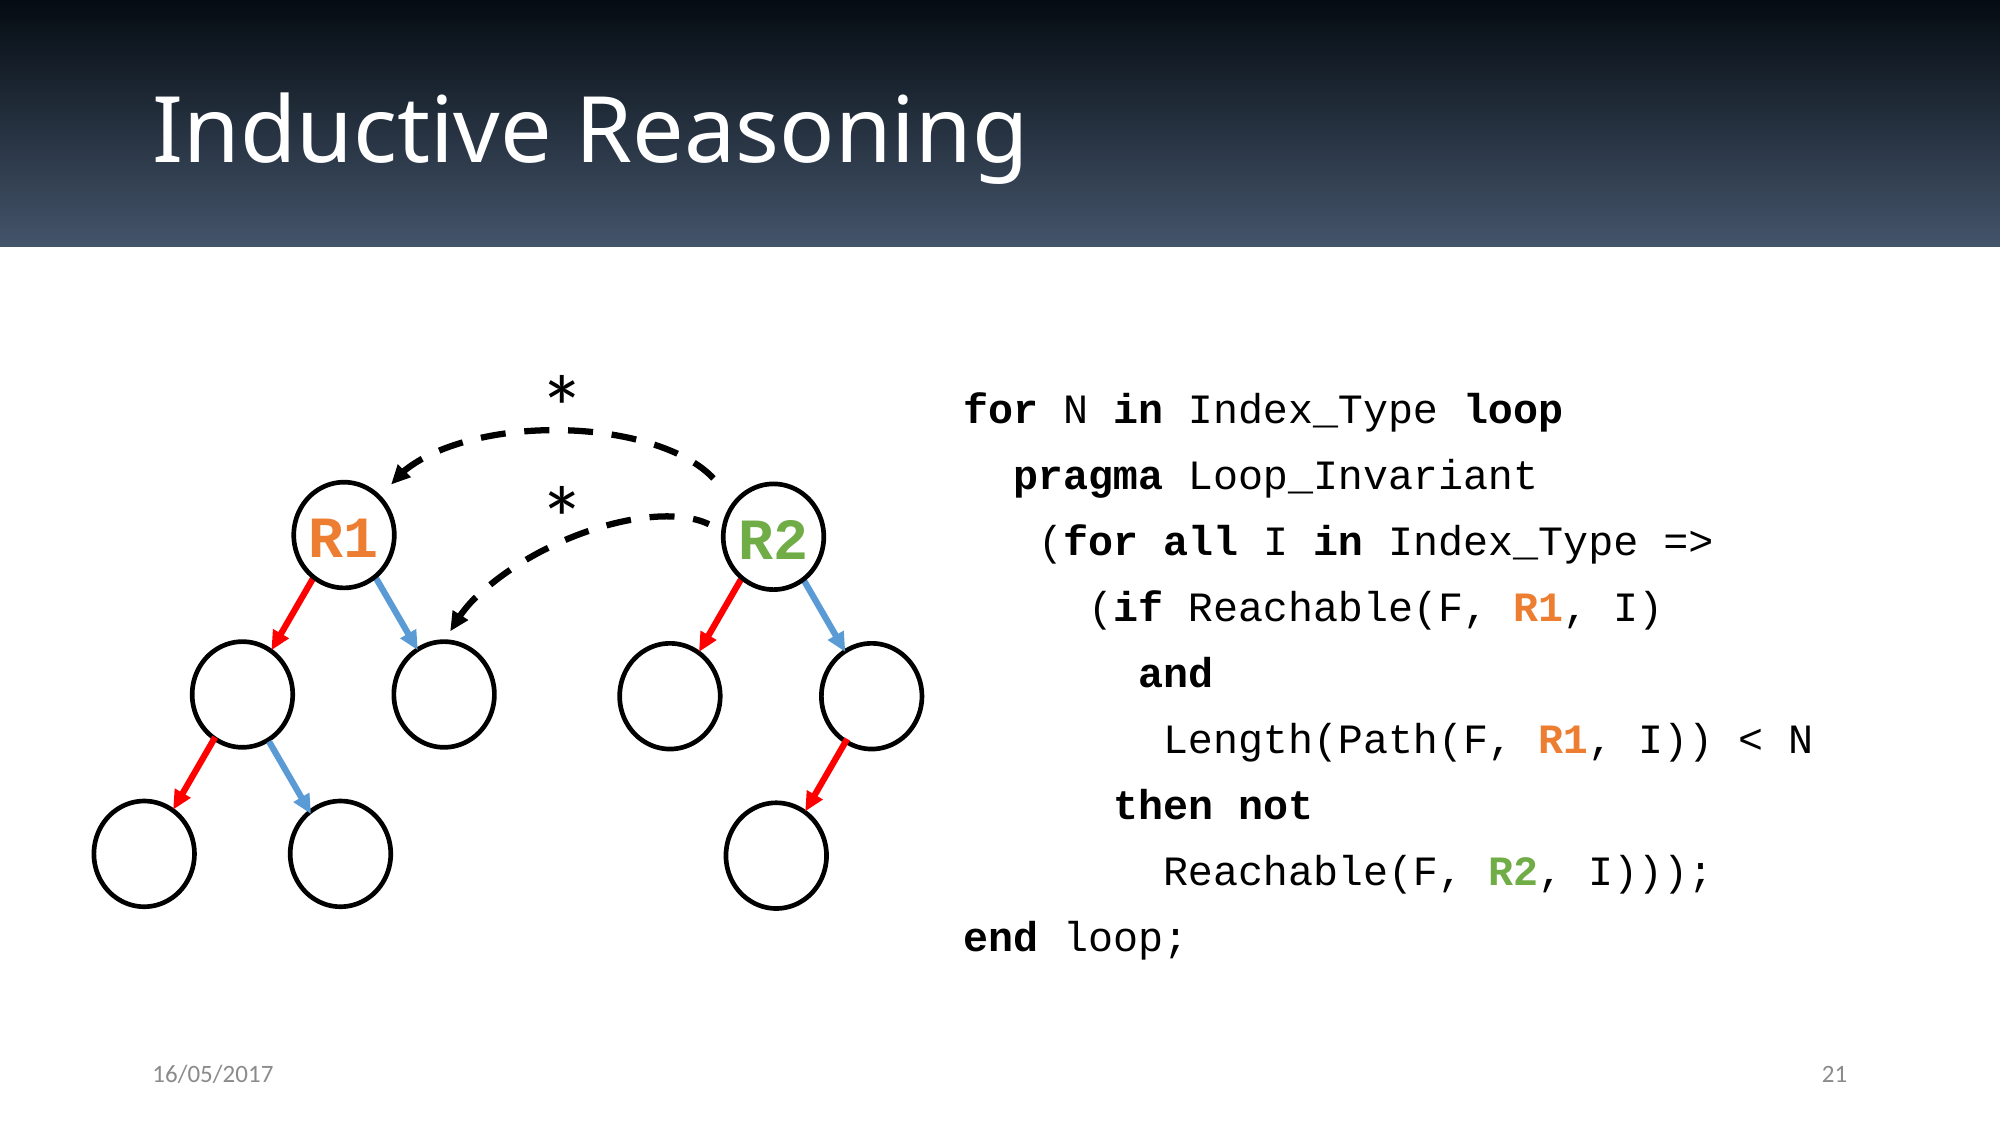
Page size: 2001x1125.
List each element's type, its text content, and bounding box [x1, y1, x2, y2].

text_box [805, 738, 848, 811]
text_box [173, 737, 216, 810]
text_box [293, 482, 395, 588]
title Inductive Reasoning [137, 59, 1863, 206]
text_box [723, 483, 824, 590]
text_box [92, 799, 196, 908]
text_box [803, 579, 846, 652]
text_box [382, 341, 728, 590]
text_box [191, 640, 294, 749]
slide_number 21 [1412, 1042, 1863, 1103]
text_box [392, 642, 496, 749]
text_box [271, 577, 314, 650]
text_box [375, 588, 418, 650]
text_box [618, 677, 722, 751]
text_box [289, 799, 392, 908]
text_box for N in Index_Type loop pragma Loop_Invariant (for all I in Index_Type => (if Reachable(F, R1, I) and Length(Path(F, R1, I)) < N then not Reachable(F, R2, I))); end loop; [948, 380, 1884, 1014]
text_box [820, 642, 924, 751]
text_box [269, 741, 311, 814]
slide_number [137, 1042, 588, 1103]
text_box [724, 801, 828, 910]
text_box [432, 452, 743, 677]
